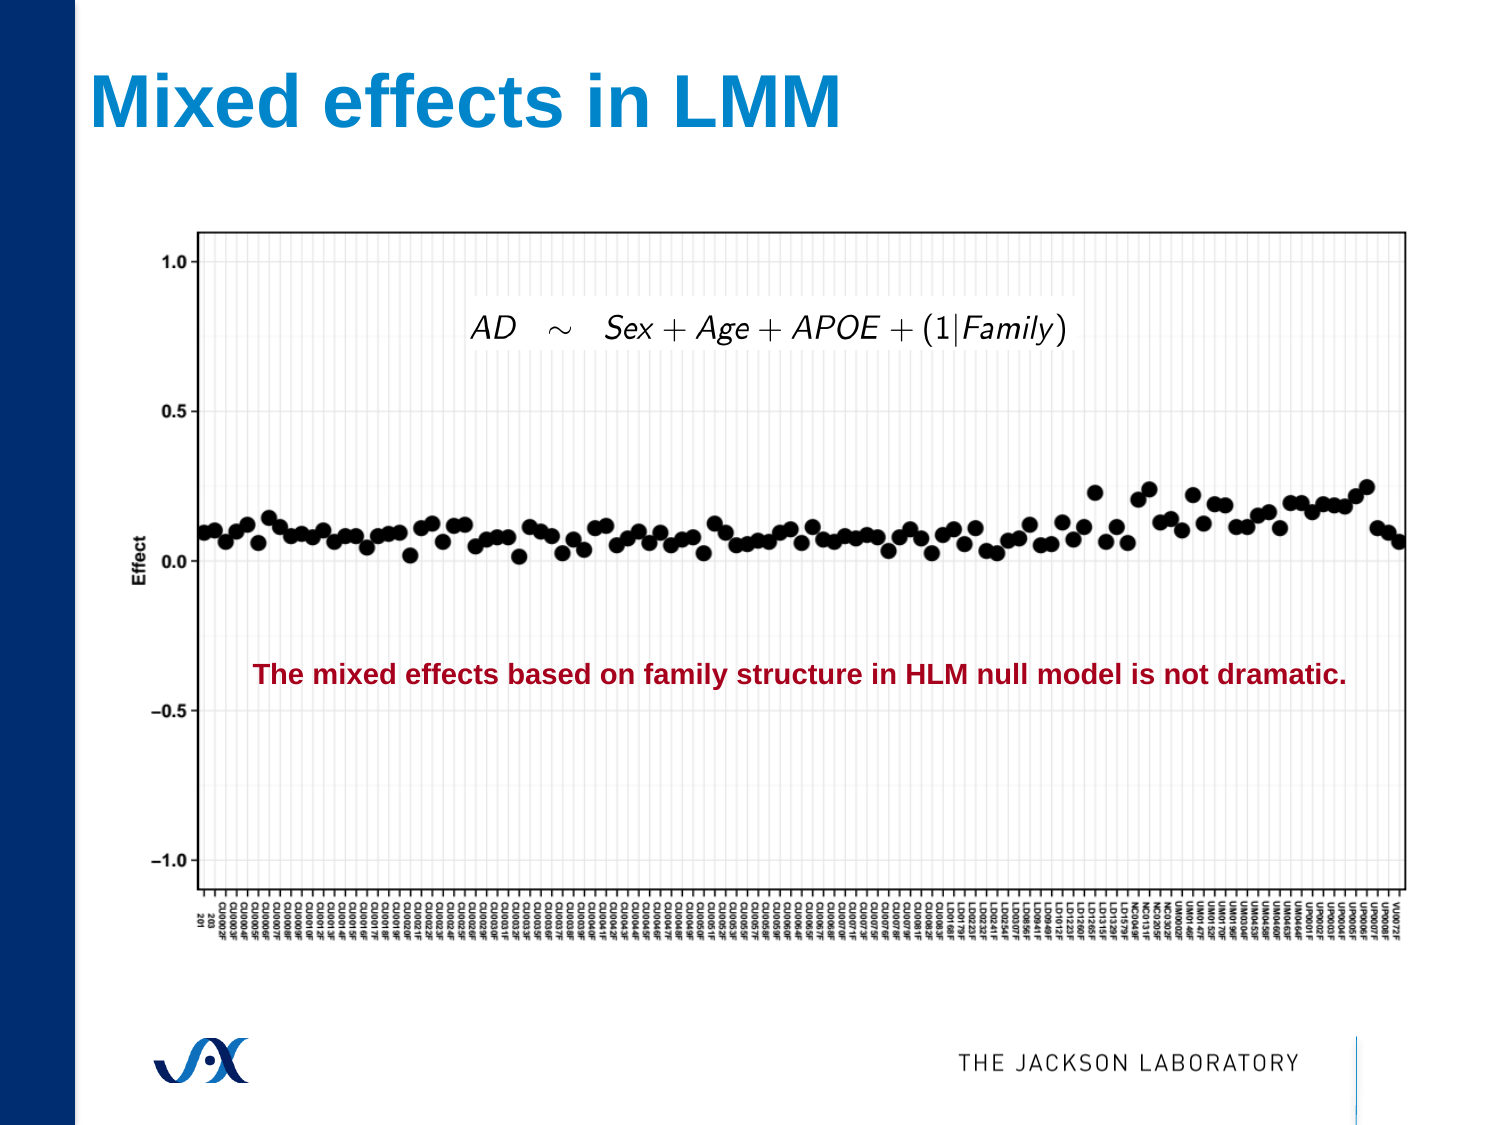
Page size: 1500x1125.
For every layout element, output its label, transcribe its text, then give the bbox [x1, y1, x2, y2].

picture [140, 1022, 269, 1099]
picture [943, 1023, 1313, 1099]
text_box Mixed effects in LMM [74, 45, 1425, 233]
picture [116, 210, 1426, 974]
